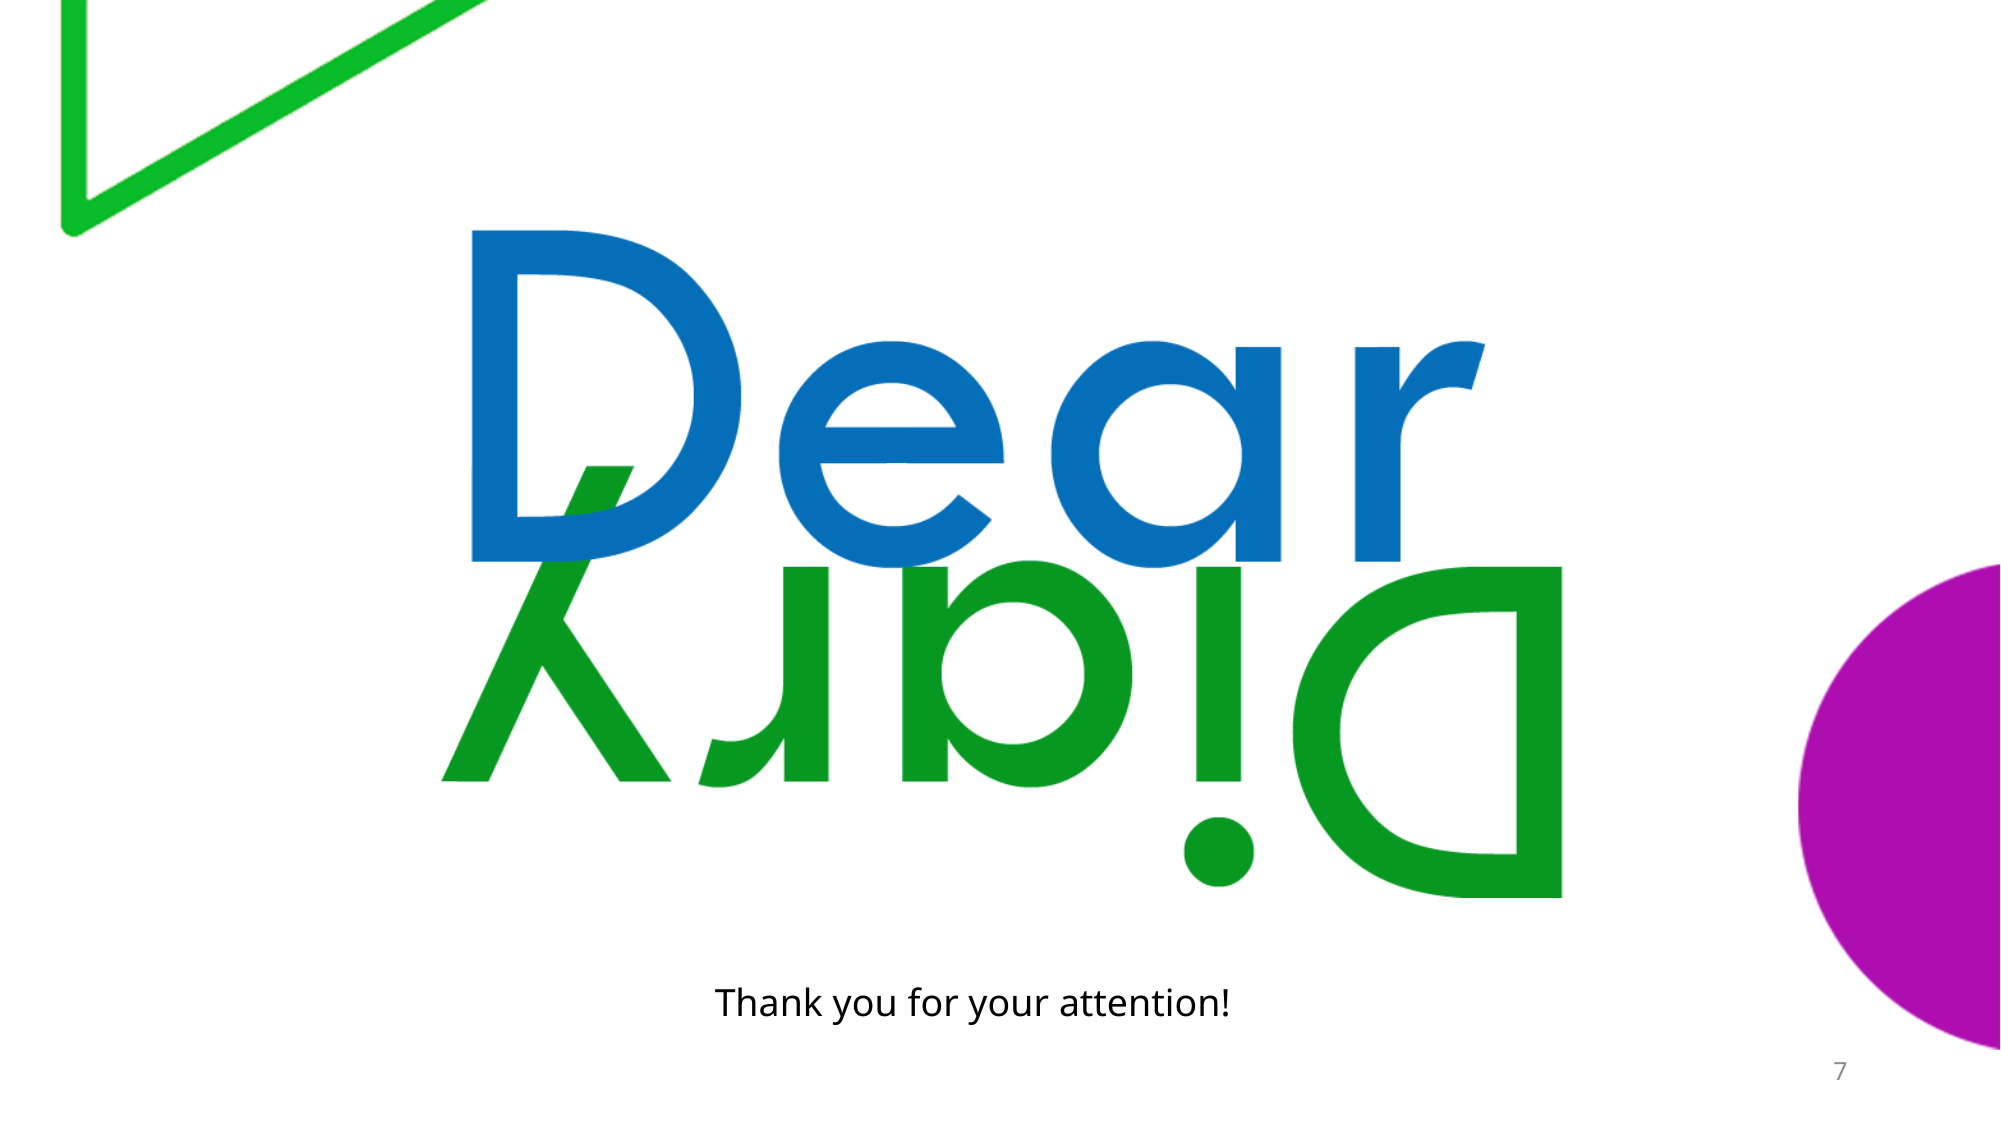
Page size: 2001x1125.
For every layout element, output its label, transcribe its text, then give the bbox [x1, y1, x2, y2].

picture [0, 0, 2001, 1125]
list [437, 227, 1563, 898]
slide_number 7 [1412, 1042, 1863, 1103]
text_box Thank you for your attention! [700, 971, 1246, 1032]
